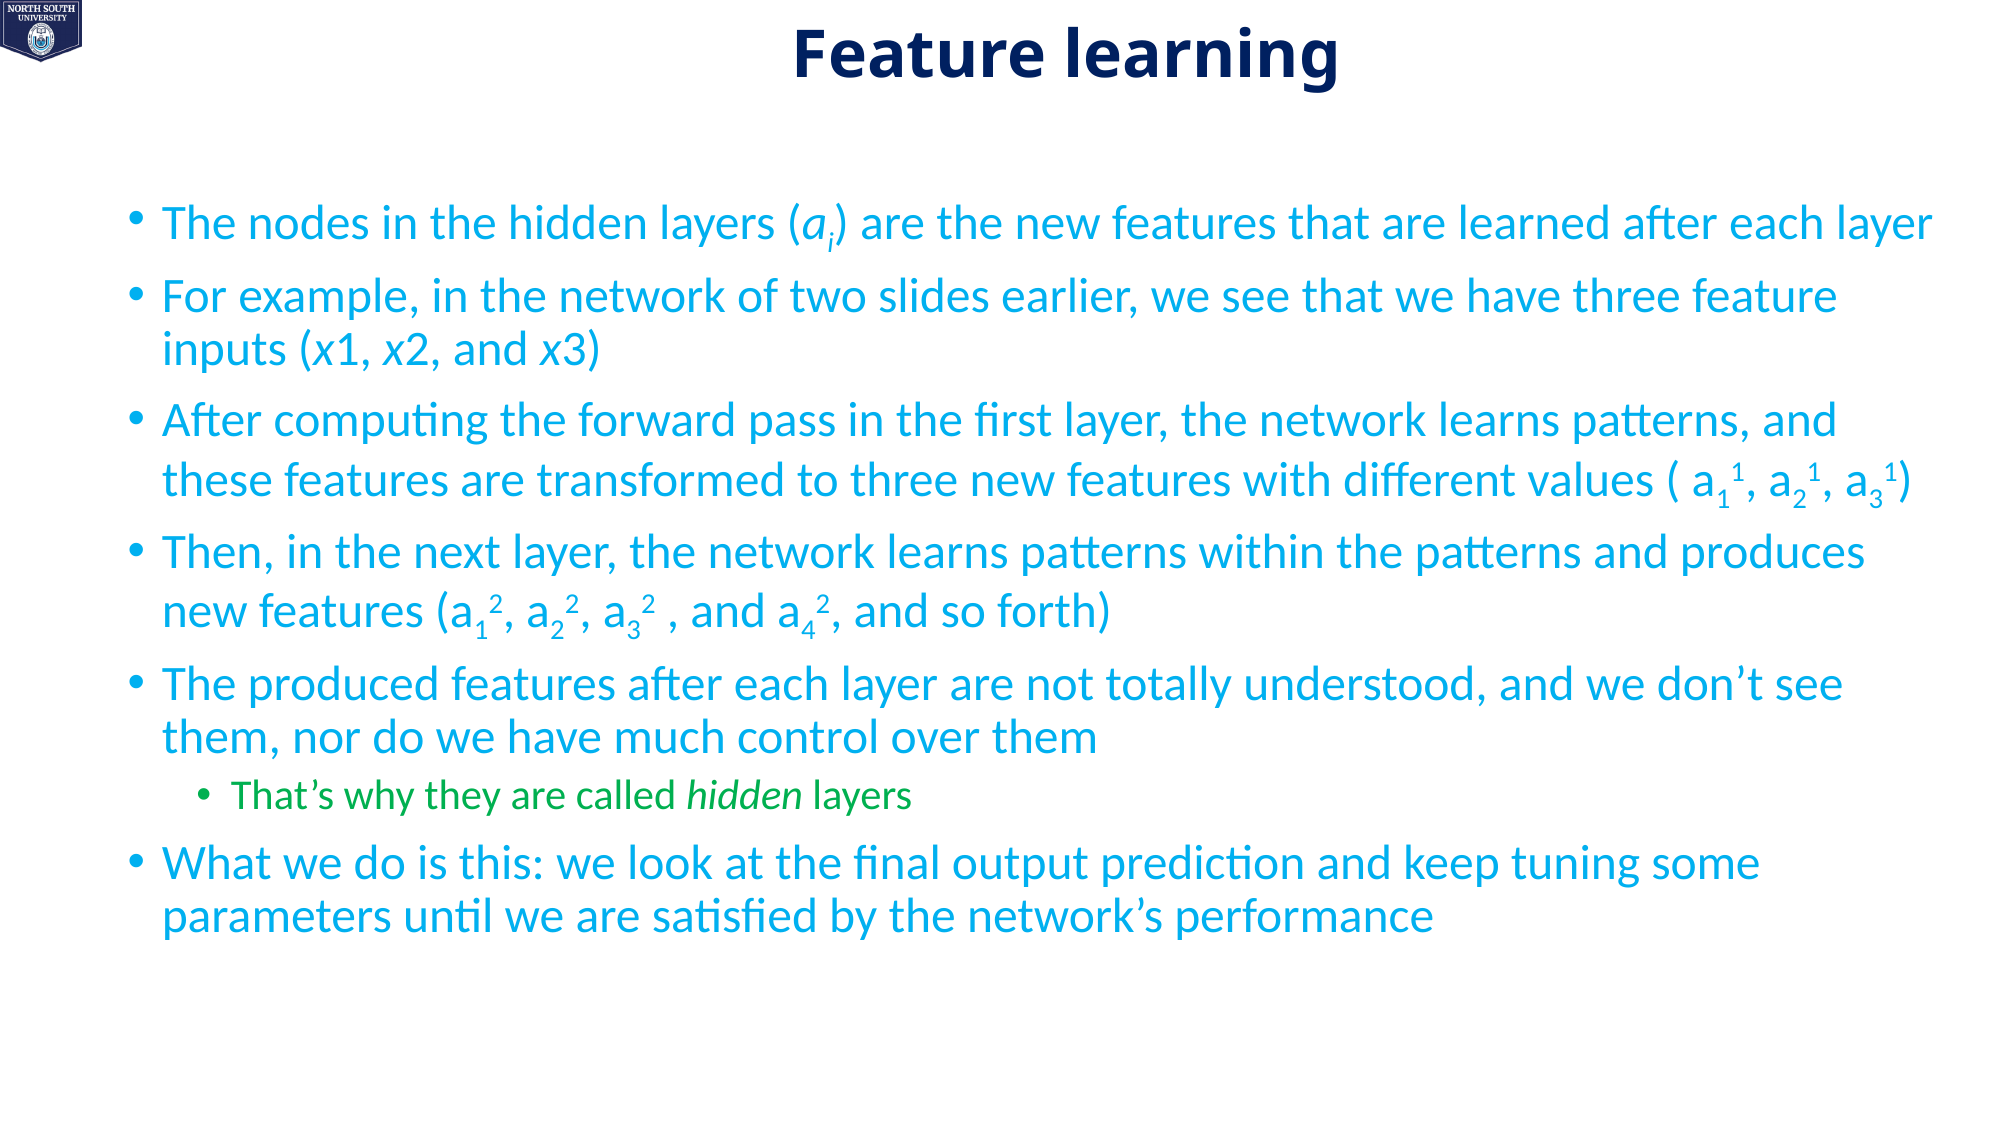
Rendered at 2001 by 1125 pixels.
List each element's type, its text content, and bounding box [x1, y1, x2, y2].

list The nodes in the hidden layers (ai) are the new features that are learned after each layer For example, in the network of two slides earlier, we see that we have three feature inputs (x1, x2, and x3) After computing the forward pass in the first layer, the network learns patterns, and these features are transformed to three new features with different values ( a11, a21, a31) Then, in the next layer, the network learns patterns within the patterns and produces new features (a12, a22, a32 , and a42, and so forth) The produced features after each layer are not totally understood, and we don’t see them, nor do we have much control over them That’s why they are called hidden layers What we do is this: we look at the final output prediction and keep tuning some parameters until we are satisfied by the network’s performance [112, 183, 1970, 1043]
title Feature learning [204, 12, 1930, 100]
picture [0, 0, 82, 65]
